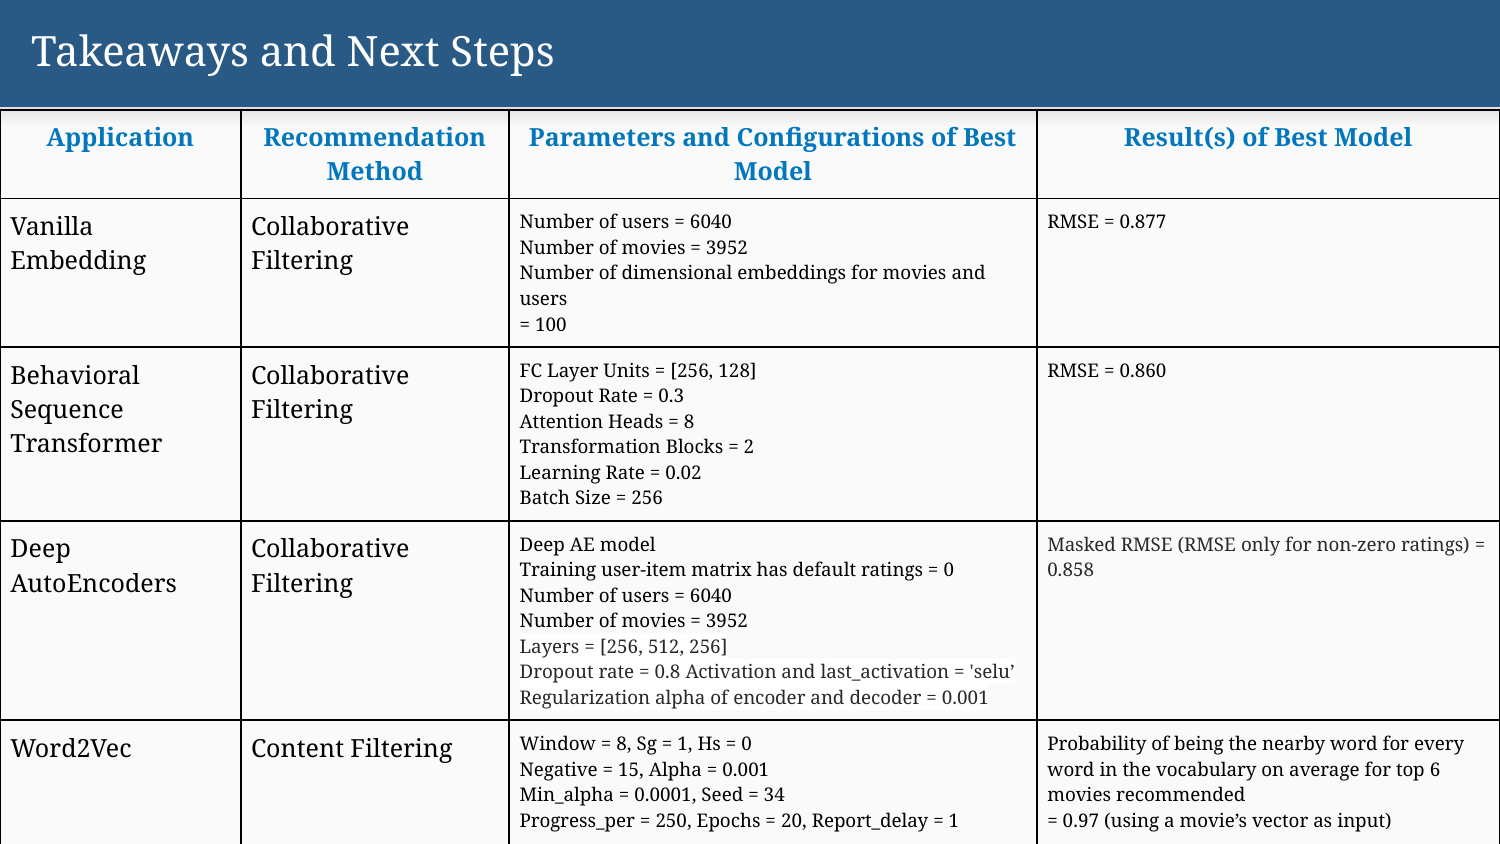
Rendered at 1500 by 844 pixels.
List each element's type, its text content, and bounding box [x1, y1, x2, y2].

table_header Application [1, 111, 240, 198]
table_cell Word2Vec [1, 721, 240, 844]
table_cell Collaborative Filtering [242, 199, 508, 346]
table_cell Masked RMSE (RMSE only for non-zero ratings) = 0.858 [1038, 522, 1499, 719]
table_header Parameters and Configurations of Best Model [510, 111, 1036, 198]
table_cell Content Filtering [242, 721, 508, 844]
table_cell Deep AutoEncoders [1, 522, 240, 719]
table_cell Vanilla Embedding [1, 199, 240, 346]
table_cell Number of users = 6040 Number of movies = 3952 Number of dimensional embeddings for movies and users = 100 [510, 199, 1036, 346]
table_header Recommendation Method [242, 111, 508, 198]
table_cell FC Layer Units = [256, 128] Dropout Rate = 0.3 Attention Heads = 8 Transformation Blocks = 2 Learning Rate = 0.02 Batch Size = 256 [510, 348, 1036, 520]
table_cell Behavioral Sequence Transformer [1, 348, 240, 520]
table_cell Window = 8, Sg = 1, Hs = 0 Negative = 15, Alpha = 0.001 Min_alpha = 0.0001, Seed = 34 Progress_per = 250, Epochs = 20, Report_delay = 1 [510, 721, 1036, 844]
table_cell Collaborative Filtering [242, 348, 508, 520]
table_cell RMSE = 0.877 [1038, 199, 1499, 346]
title Takeaways and Next Steps [16, 0, 1464, 99]
table_cell Collaborative Filtering [242, 522, 508, 719]
table_cell Probability of being the nearby word for every word in the vocabulary on average for top 6 movies recommended = 0.97 (using a movie’s vector as input) Probability of being the nearby word for every word in the vocabulary on average for top 6 movies recommended = 0.92 (using average of all the vectors of movie that user watches as input) [1038, 721, 1499, 844]
table_cell RMSE = 0.860 [1038, 348, 1499, 520]
table_cell Deep AE model Training user-item matrix has default ratings = 0 Number of users = 6040 Number of movies = 3952 Layers = [256, 512, 256] Dropout rate = 0.8 Activation and last_activation = 'selu’ Regularization alpha of encoder and decoder = 0.001 [510, 522, 1036, 719]
table_header Result(s) of Best Model [1038, 111, 1499, 198]
